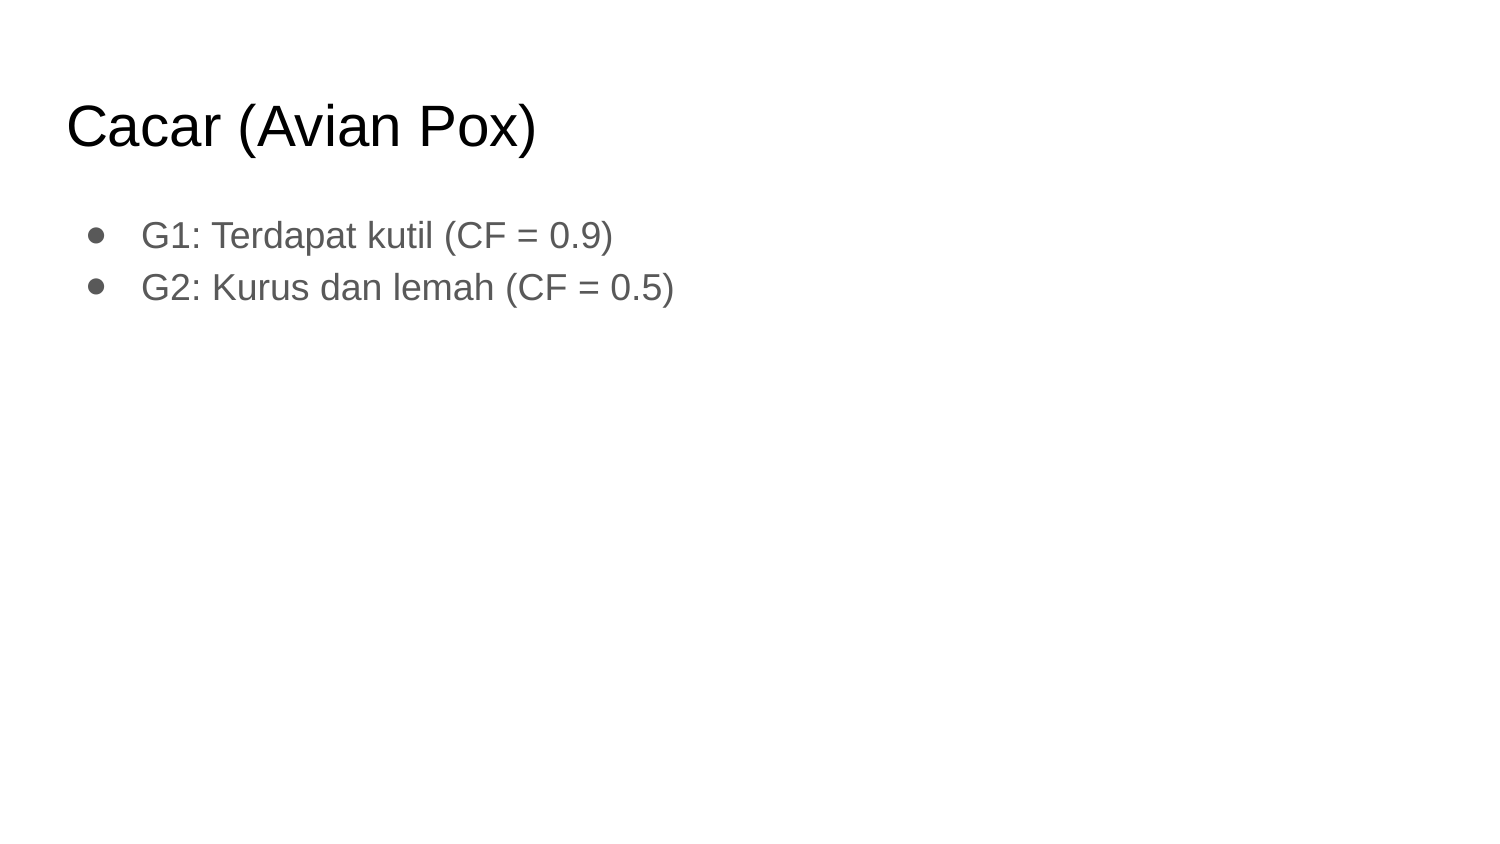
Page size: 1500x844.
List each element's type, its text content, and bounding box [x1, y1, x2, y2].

title Cacar (Avian Pox) [51, 72, 1449, 167]
list G1: Terdapat kutil (CF = 0.9) G2: Kurus dan lemah (CF = 0.5) [51, 189, 1449, 750]
